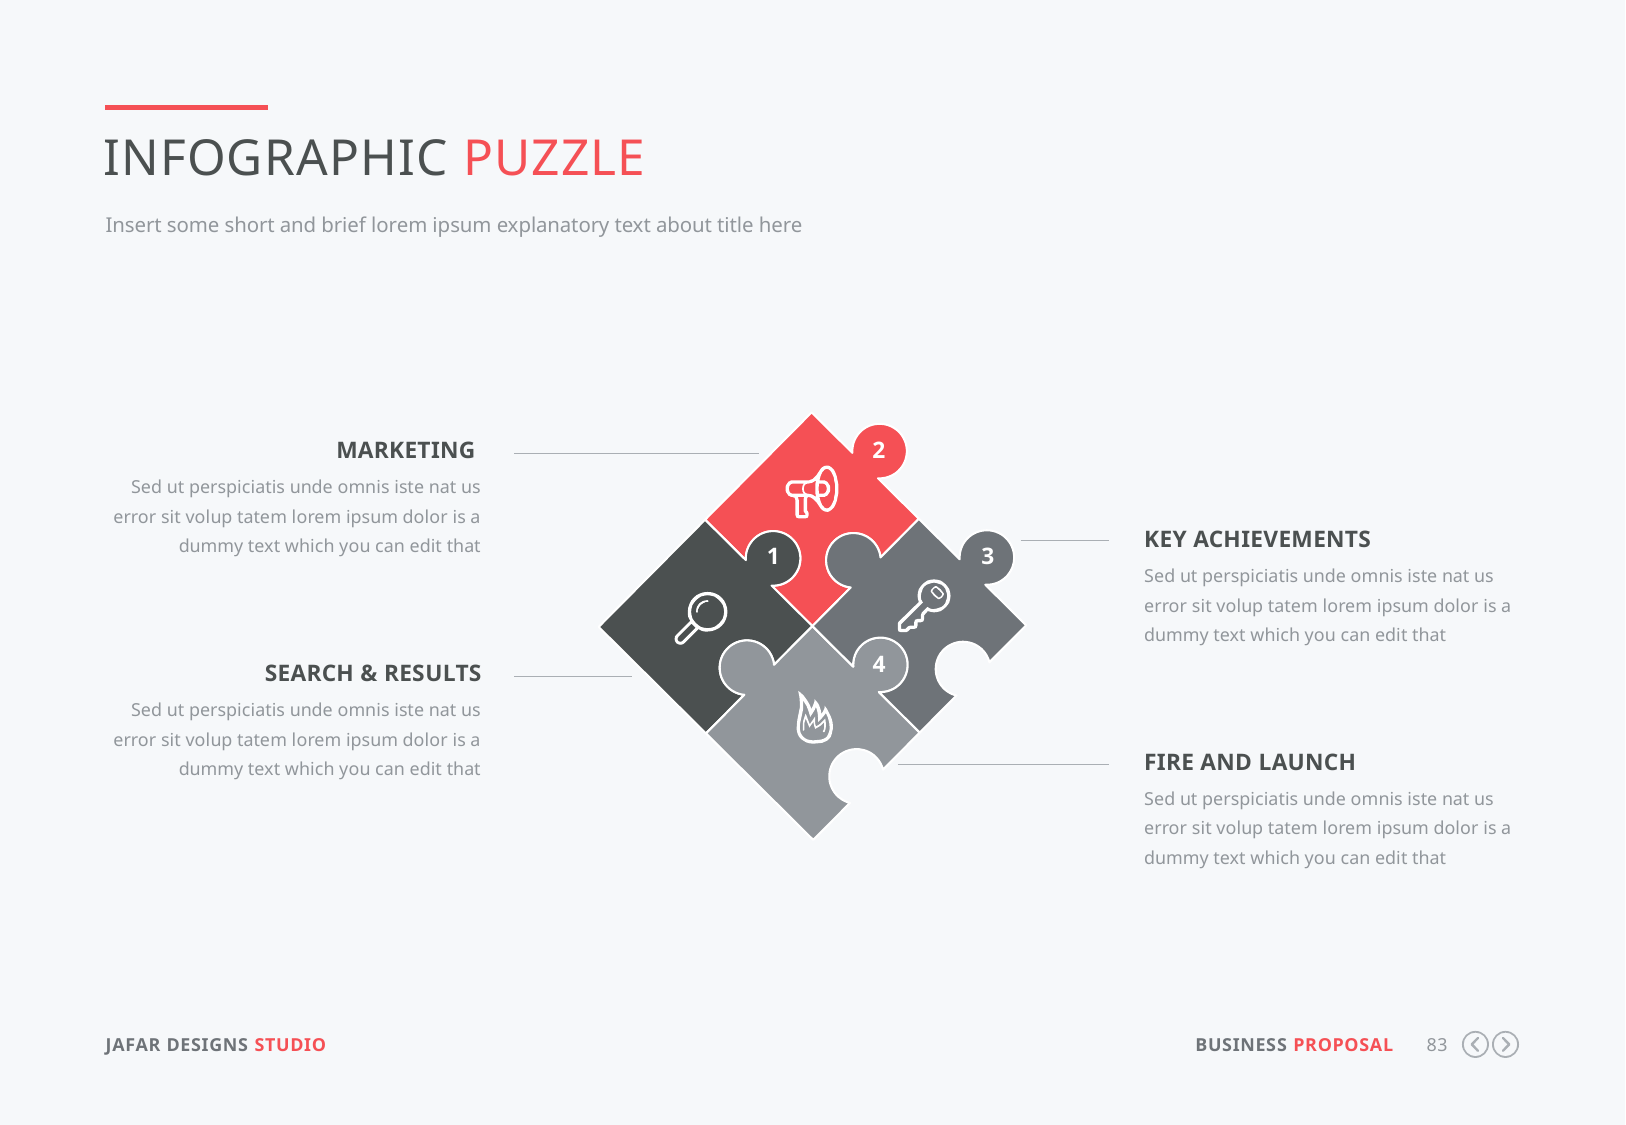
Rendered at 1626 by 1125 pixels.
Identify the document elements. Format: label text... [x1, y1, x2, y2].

text_box [598, 519, 812, 734]
text_box Sed ut perspiciatis unde omnis iste nat us error sit volup tatem lorem ipsum dolor is a dummy text which you can edit that [1144, 557, 1521, 646]
text_box [705, 412, 919, 625]
text_box Key achievements [1144, 524, 1521, 553]
text_box Search & results [105, 658, 482, 686]
list Insert some short and brief lorem ipsum explanatory text about title here [105, 209, 1519, 241]
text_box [897, 579, 951, 633]
text_box Sed ut perspiciatis unde omnis iste nat us error sit volup tatem lorem ipsum dolor is a dummy text which you can edit that [1144, 779, 1521, 869]
text_box [812, 518, 1027, 733]
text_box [796, 690, 833, 744]
text_box Sed ut perspiciatis unde omnis iste nat us error sit volup tatem lorem ipsum dolor is a dummy text which you can edit that [105, 691, 482, 780]
text_box 1 [761, 541, 785, 569]
text_box 2 [867, 435, 891, 463]
text_box Marketing [105, 436, 482, 464]
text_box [674, 591, 728, 645]
text_box Sed ut perspiciatis unde omnis iste nat us error sit volup tatem lorem ipsum dolor is a dummy text which you can edit that [105, 468, 482, 557]
text_box 3 [976, 541, 999, 569]
text_box [706, 626, 920, 840]
text_box [785, 465, 839, 519]
text_box Fire and launch [1144, 747, 1521, 775]
text_box 4 [867, 649, 891, 678]
list Infographic puzzle [103, 125, 1518, 187]
